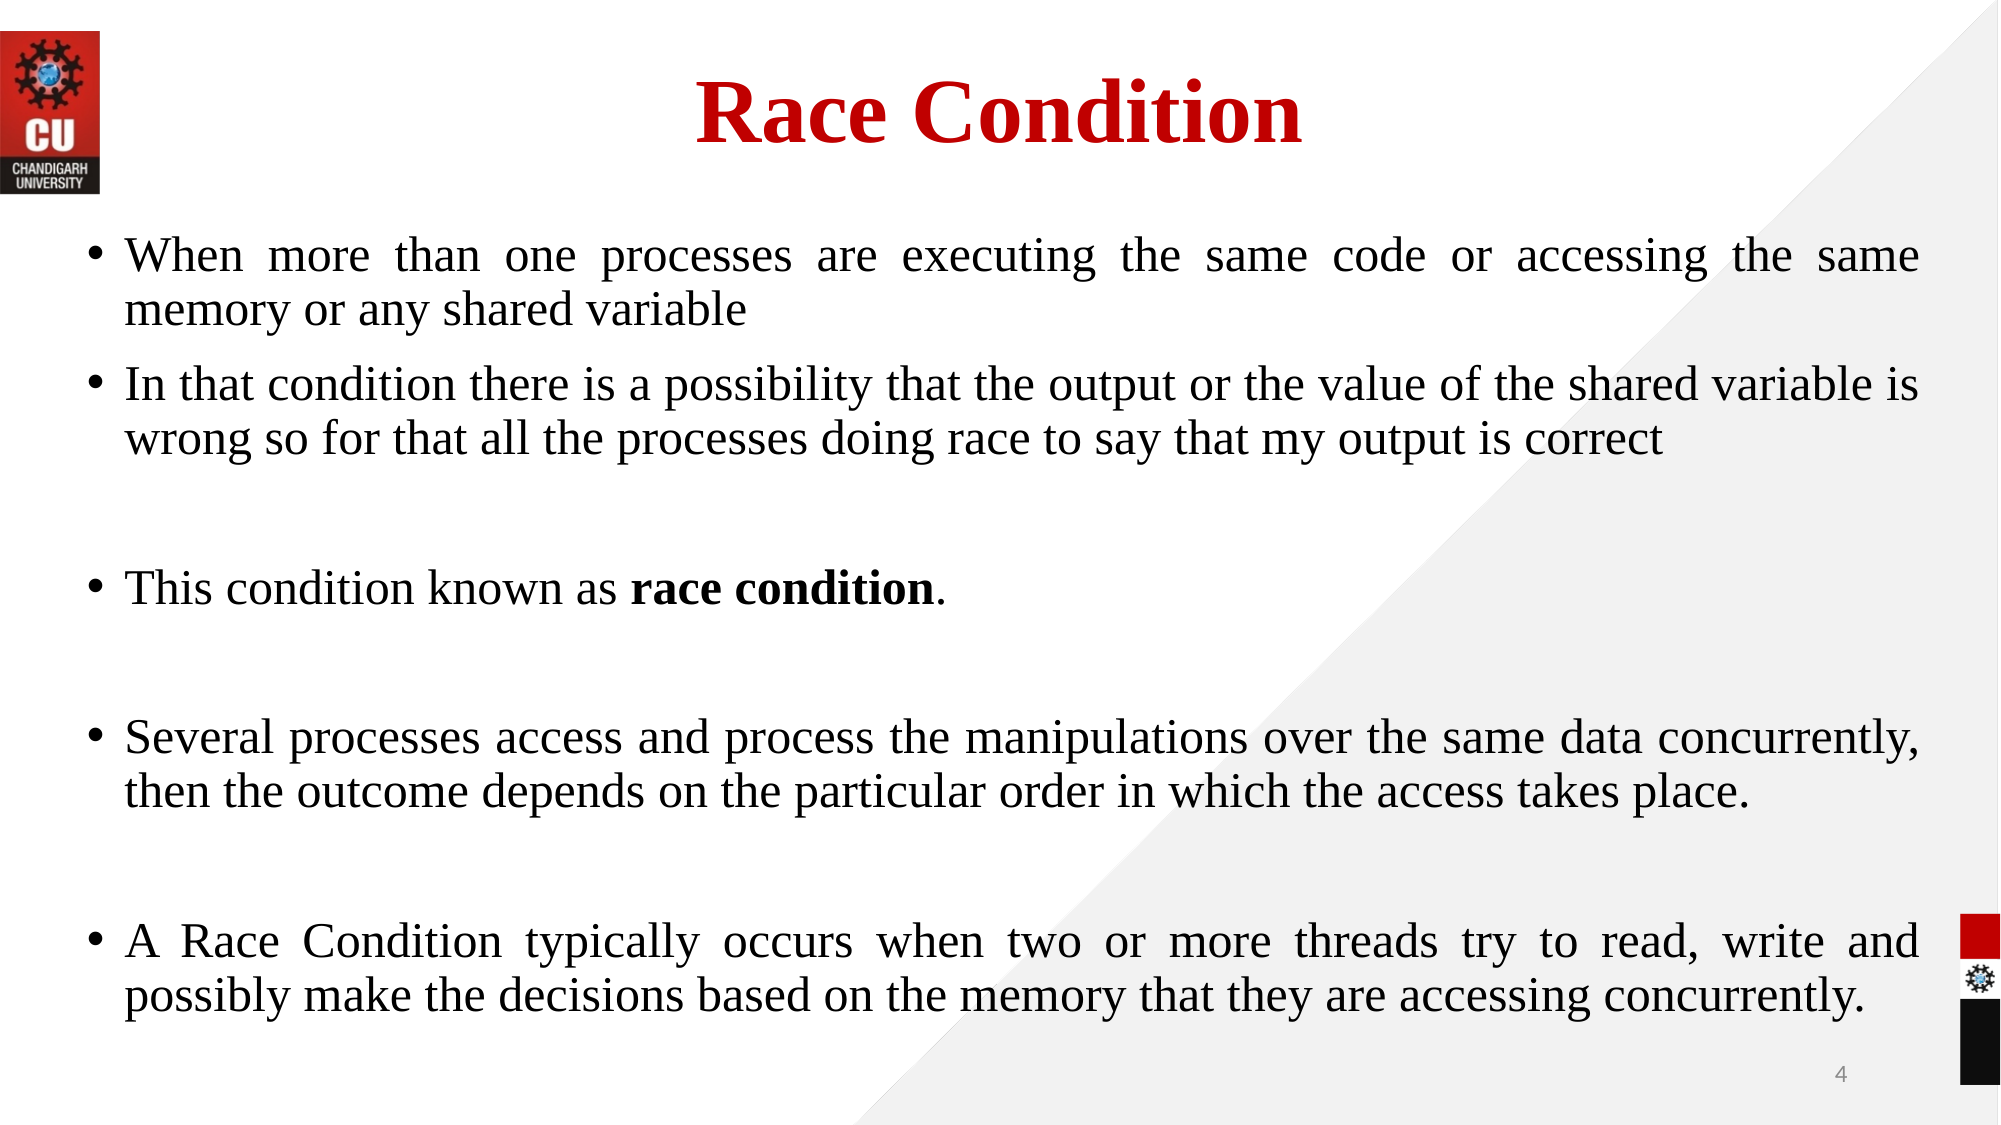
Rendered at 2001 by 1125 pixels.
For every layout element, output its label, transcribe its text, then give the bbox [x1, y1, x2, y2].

list When more than one processes are executing the same code or accessing the same memory or any shared variable In that condition there is a possibility that the output or the value of the shared variable is wrong so for that all the processes doing race to say that my output is correct This condition known as race condition. Several processes access and process the manipulations over the same data concurrently, then the outcome depends on the particular order in which the access takes place. A Race Condition typically occurs when two or more threads try to read, write and possibly make the decisions based on the memory that they are accessing concurrently. [71, 221, 1937, 1103]
title Race Condition [137, 3, 1863, 221]
picture [0, 0, 2001, 1125]
slide_number 4 [1412, 1042, 1863, 1103]
